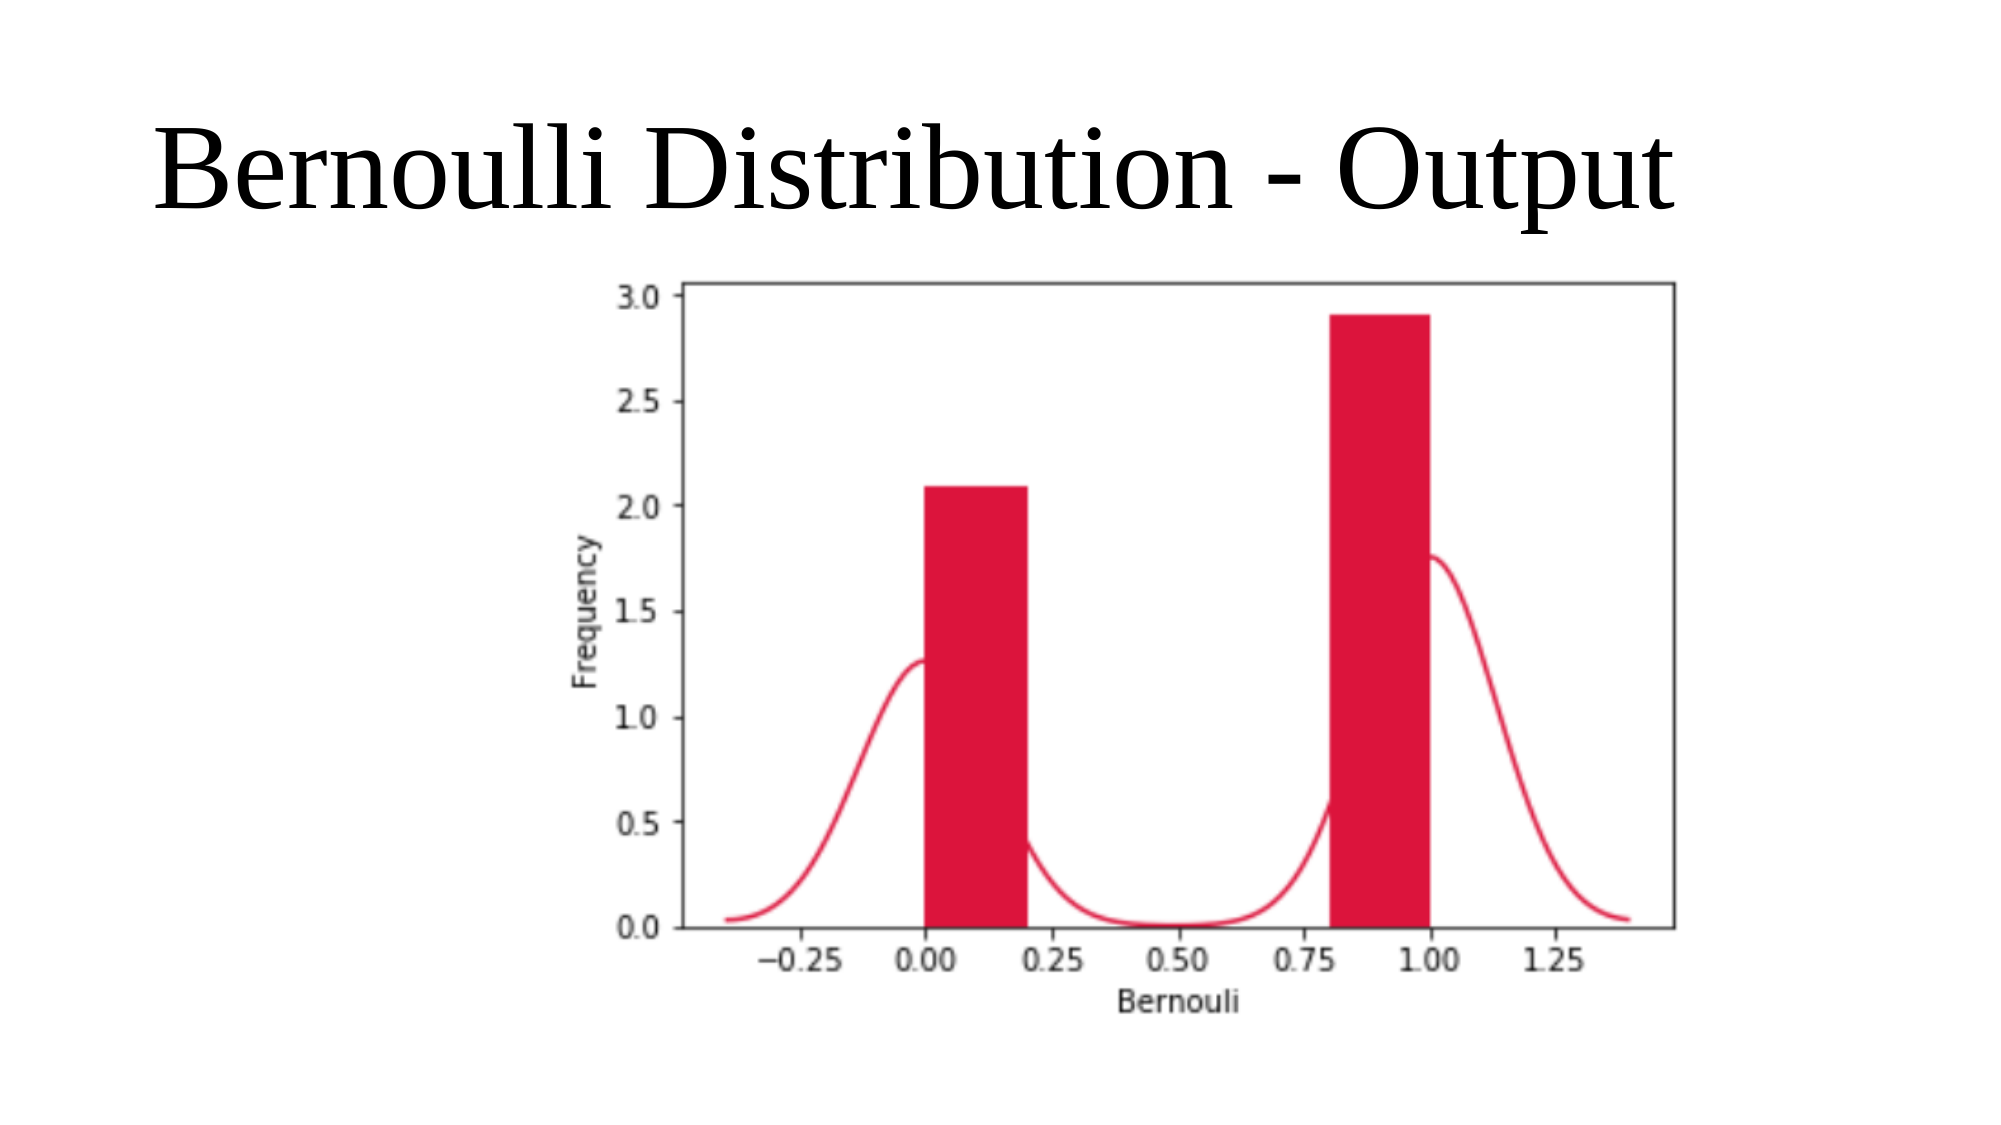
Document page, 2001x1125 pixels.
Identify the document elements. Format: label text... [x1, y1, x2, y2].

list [554, 237, 1714, 1025]
title Bernoulli Distribution - Output [137, 59, 1863, 278]
